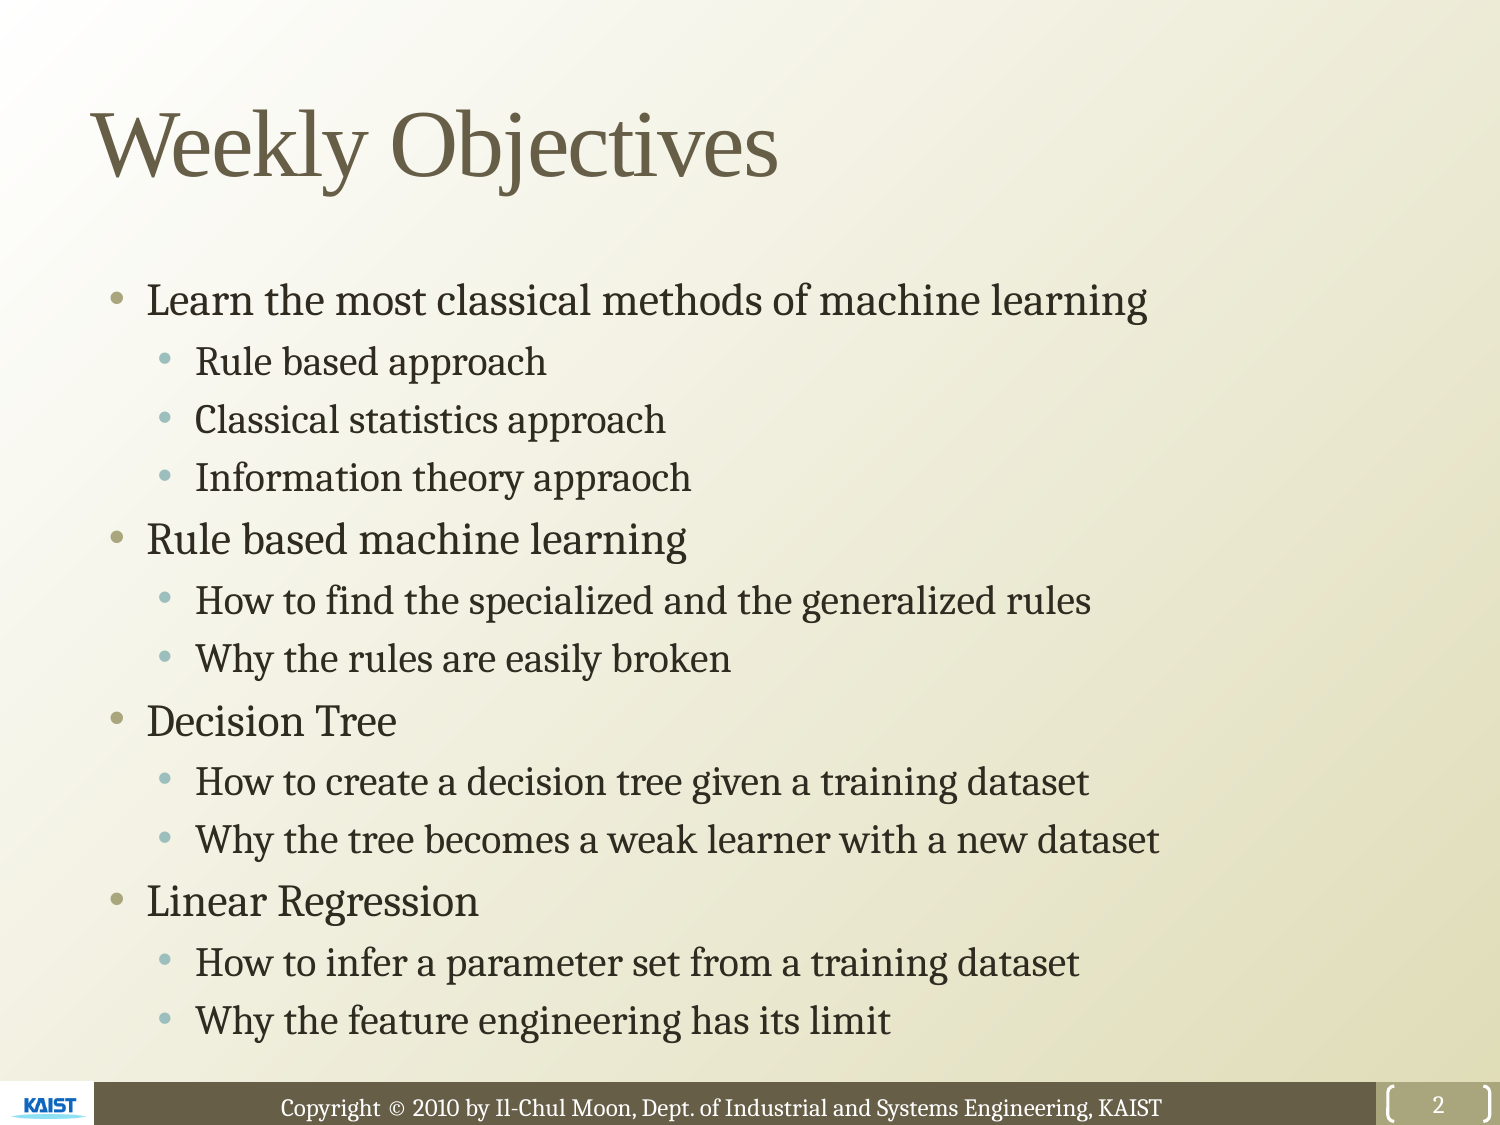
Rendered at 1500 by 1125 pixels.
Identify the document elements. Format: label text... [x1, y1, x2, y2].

list Learn the most classical methods of machine learning Rule based approach Classical statistics approach Information theory appraoch Rule based machine learning How to find the specialized and the generalized rules Why the rules are easily broken Decision Tree How to create a decision tree given a training dataset Why the tree becomes a weak learner with a new dataset Linear Regression How to infer a parameter set from a training dataset Why the feature engineering has its limit [75, 262, 1459, 1071]
picture [0, 1081, 94, 1125]
slide_number 2 [1386, 1084, 1492, 1123]
title Weekly Objectives [75, 45, 1459, 232]
